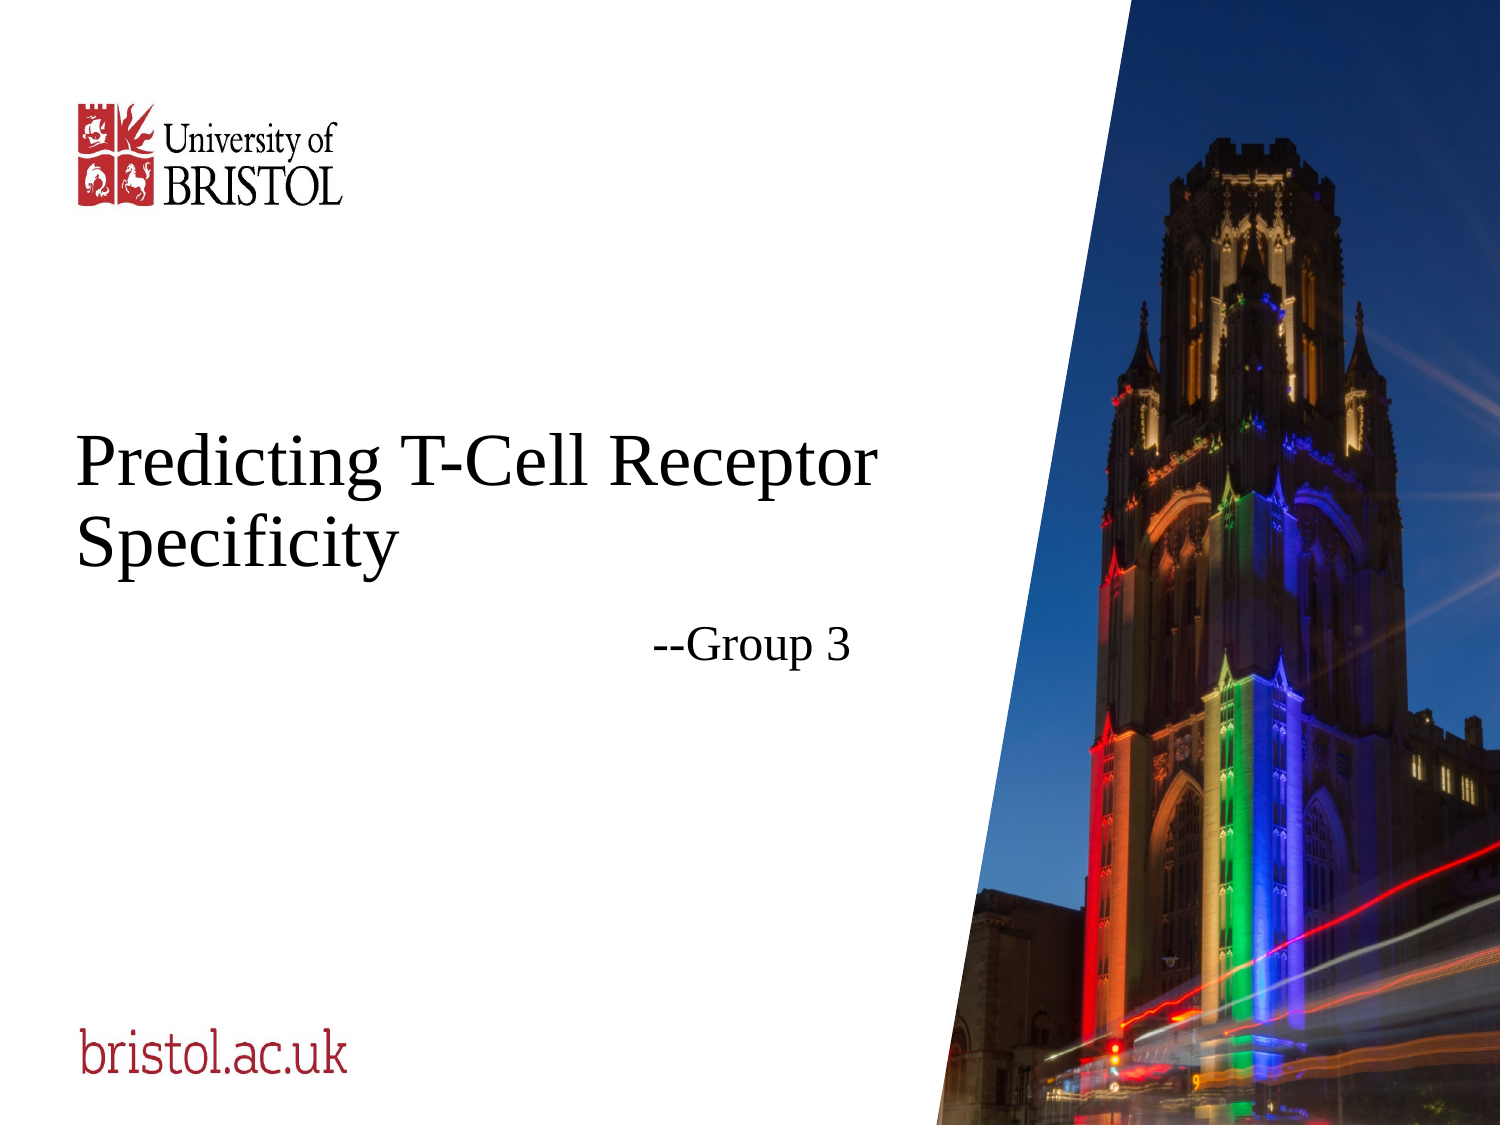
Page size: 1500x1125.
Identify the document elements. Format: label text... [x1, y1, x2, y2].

picture [0, 0, 1500, 1125]
title Predicting T-Cell Receptor Specificity [60, 349, 924, 591]
subtitle --Group 3 [637, 609, 887, 700]
